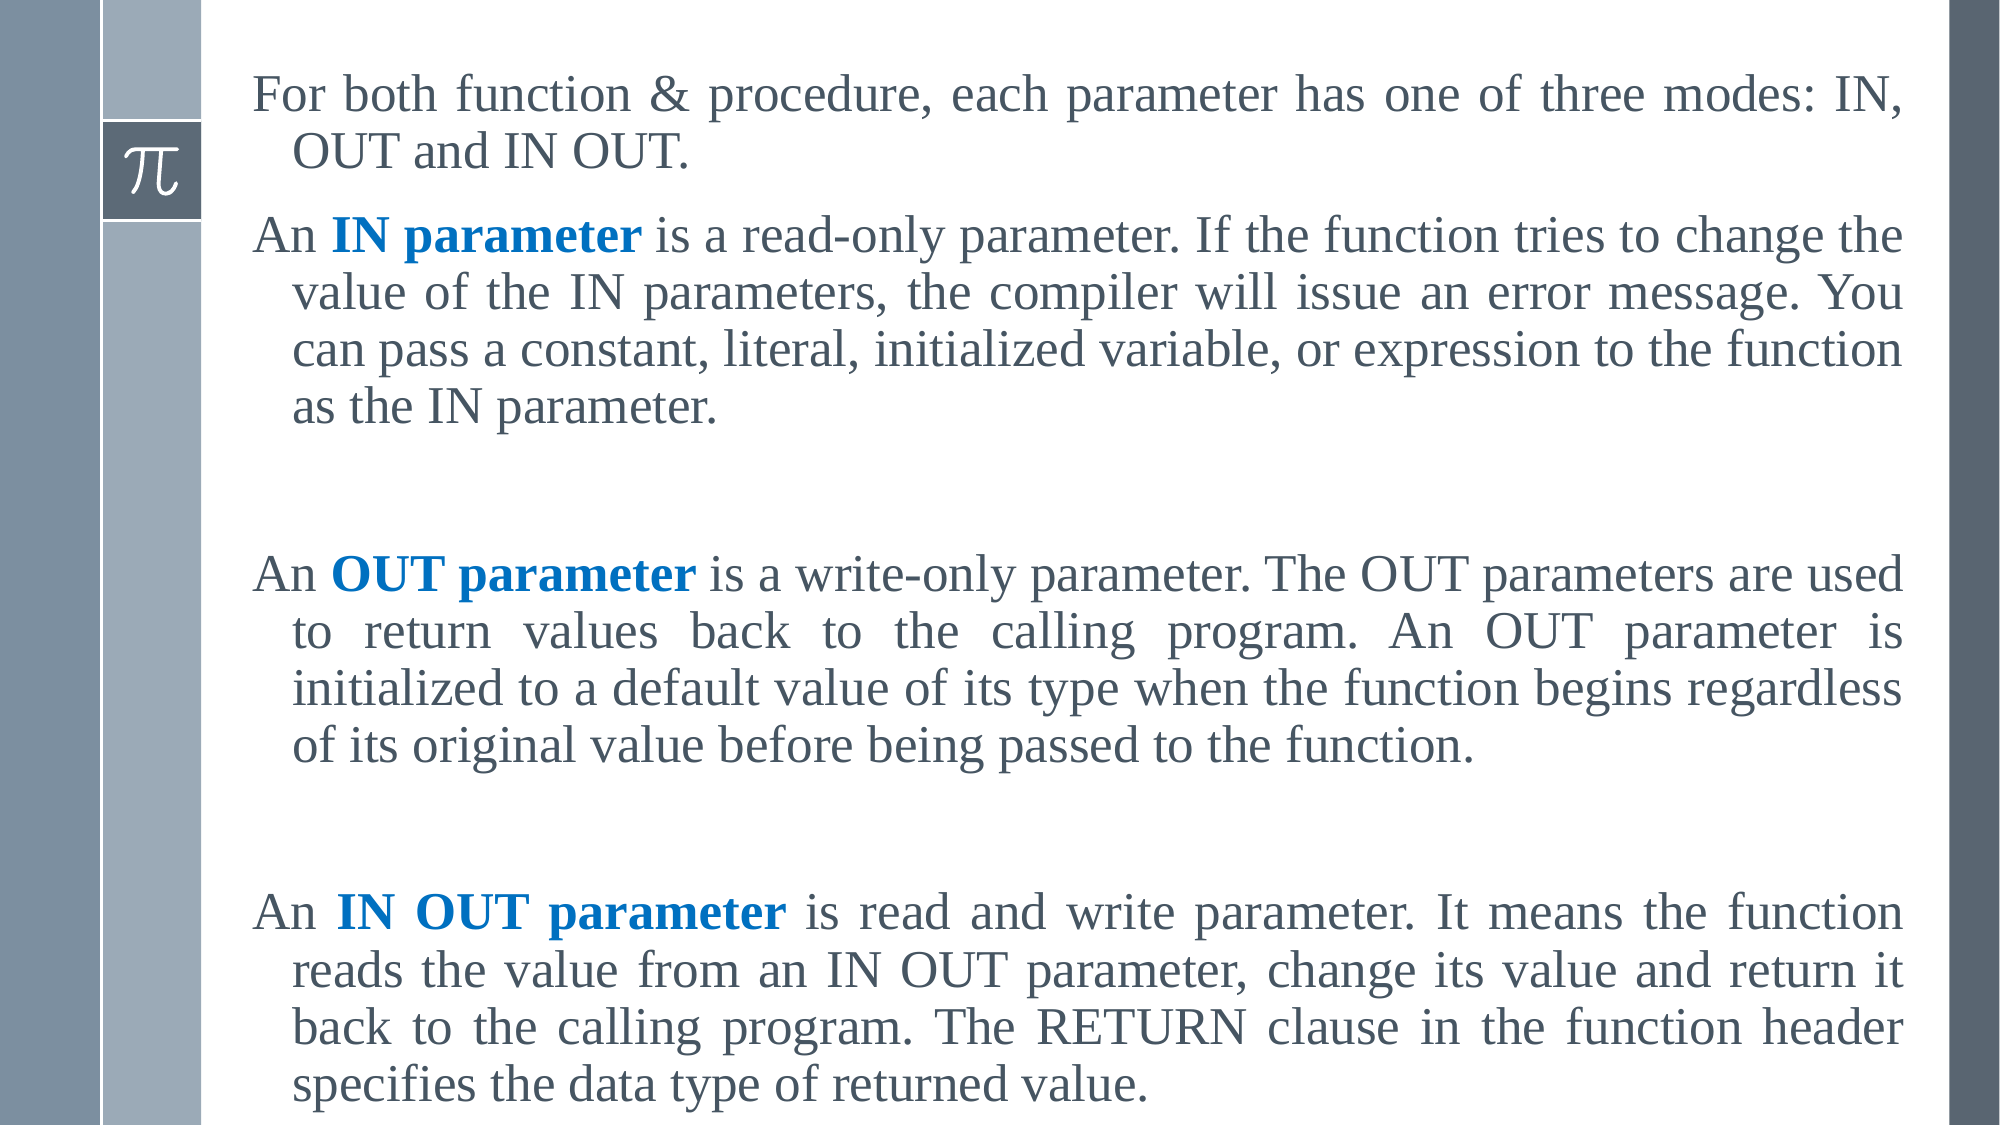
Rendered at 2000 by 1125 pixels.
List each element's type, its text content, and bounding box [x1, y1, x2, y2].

list For both function & procedure, each parameter has one of three modes: IN, OUT and IN OUT. An IN parameter is a read-only parameter. If the function tries to change the value of the IN parameters, the compiler will issue an error message. You can pass a constant, literal, initialized variable, or expression to the function as the IN parameter. An OUT parameter is a write-only parameter. The OUT parameters are used to return values back to the calling program. An OUT parameter is initialized to a default value of its type when the function begins regardless of its original value before being passed to the function. An IN OUT parameter is read and write parameter. It means the function reads the value from an IN OUT parameter, change its value and return it back to the calling program. The RETURN clause in the function header specifies the data type of returned value. [237, 58, 1920, 1121]
